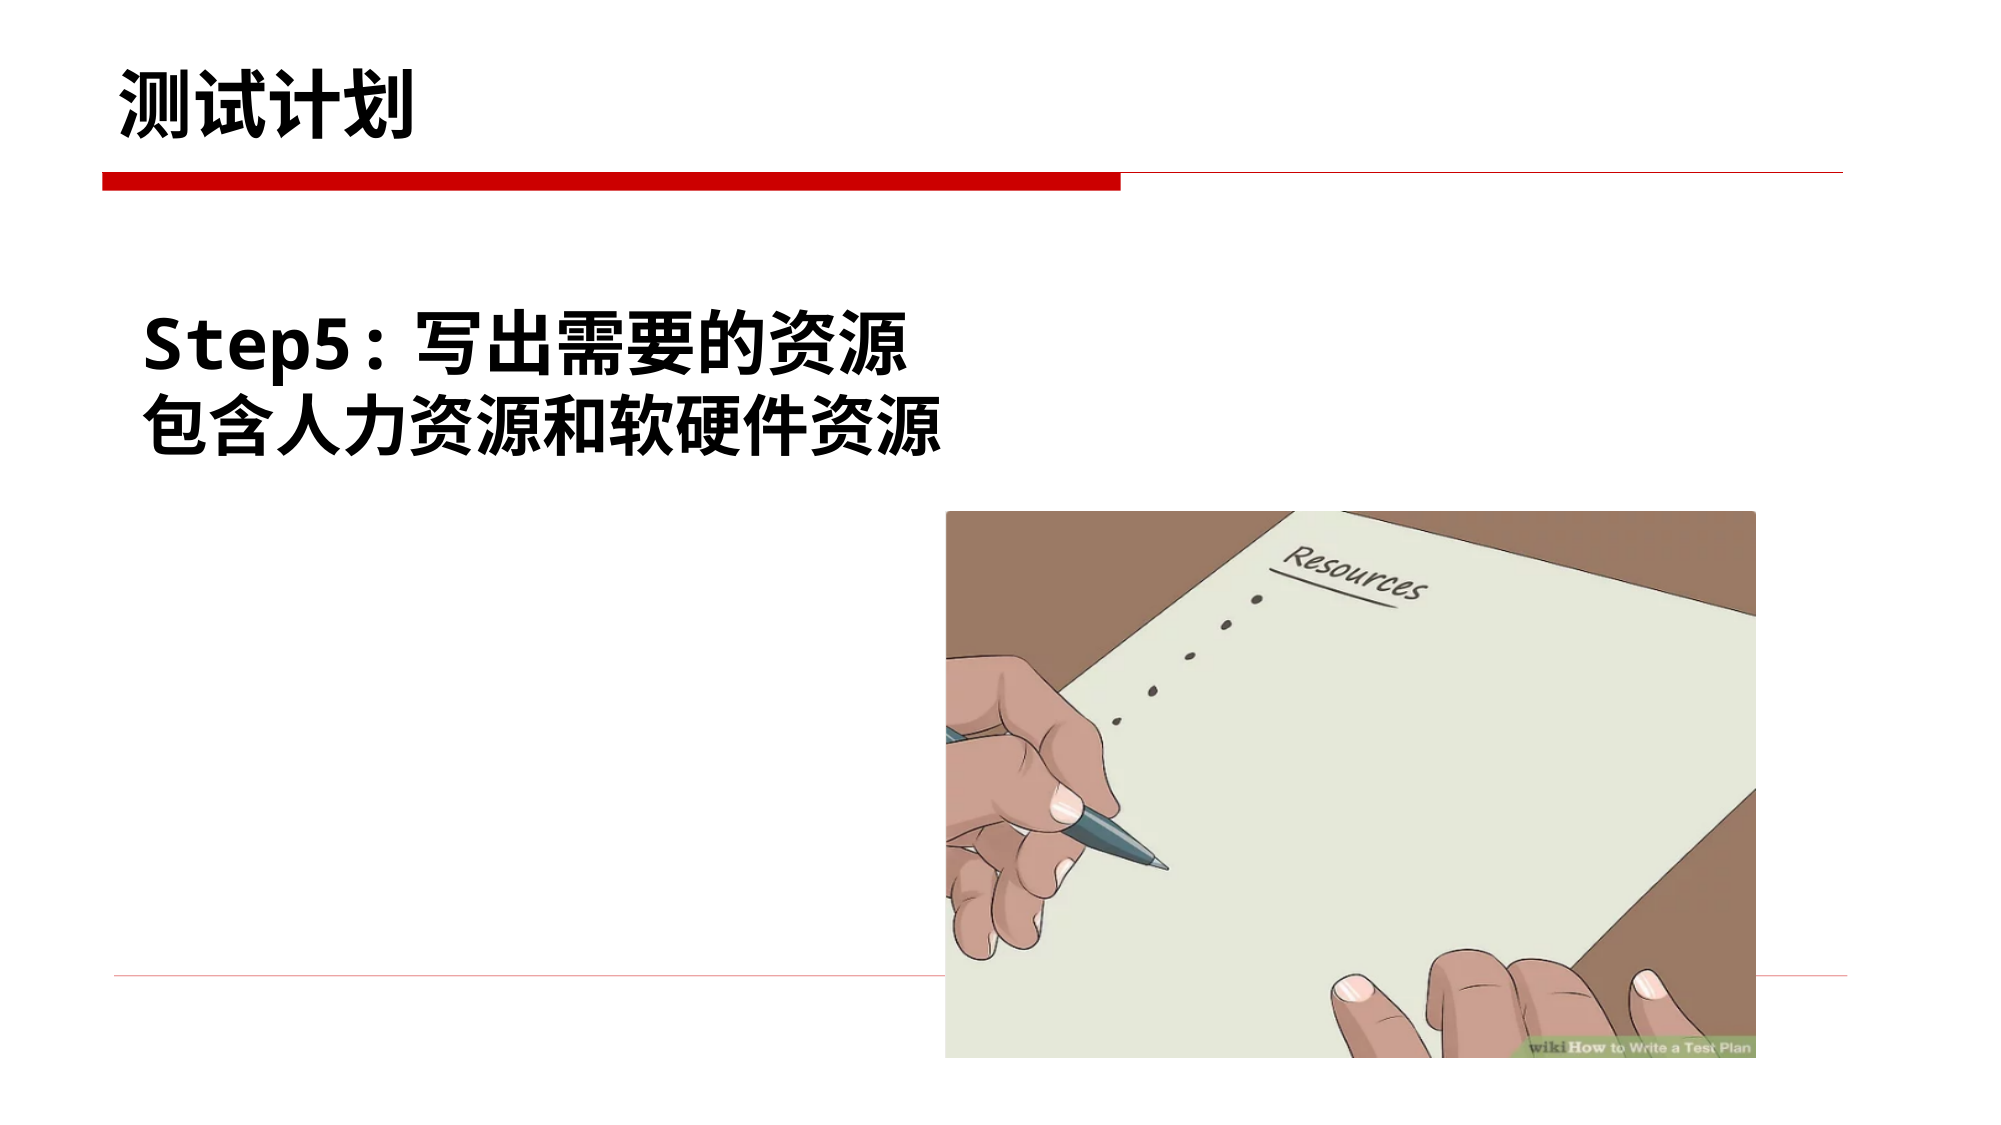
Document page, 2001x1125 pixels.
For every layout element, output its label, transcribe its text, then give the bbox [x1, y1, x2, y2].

title 测试计划 [102, 19, 1853, 155]
picture [945, 511, 1756, 1058]
list Step5:写出需要的资源 包含人力资源和软硬件资源 [126, 290, 1865, 1053]
